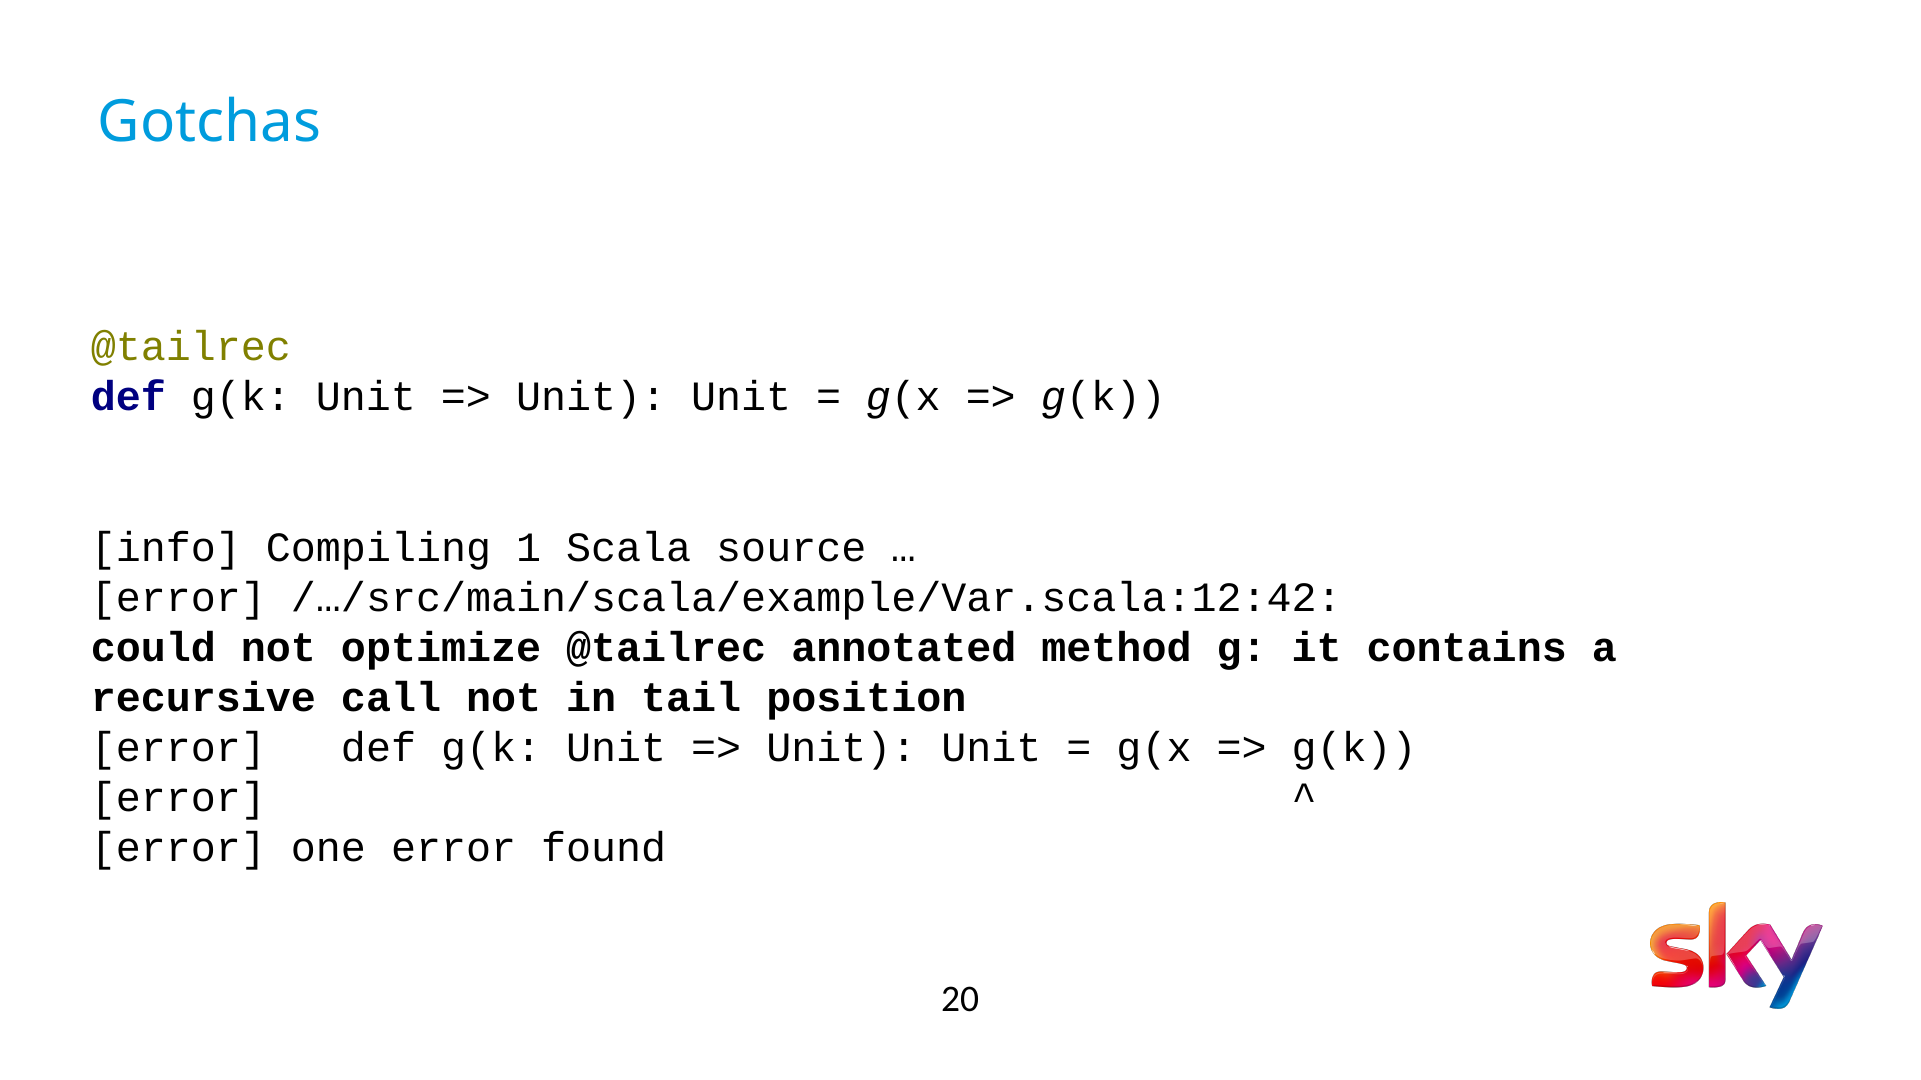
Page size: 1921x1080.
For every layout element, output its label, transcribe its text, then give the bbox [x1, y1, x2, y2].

text_box @tailrec def g(k: Unit => Unit): Unit = g(x => g(k)) [info] Compiling 1 Scala source … [error] /…/src/main/scala/example/Var.scala:12:42: could not optimize @tailrec annotated method g: it contains a recursive call not in tail position [error] def g(k: Unit => Unit): Unit = g(x => g(k)) [error] ^ [error] one error found [76, 311, 1874, 877]
title Gotchas [97, 83, 1823, 154]
picture [1650, 902, 1823, 1009]
